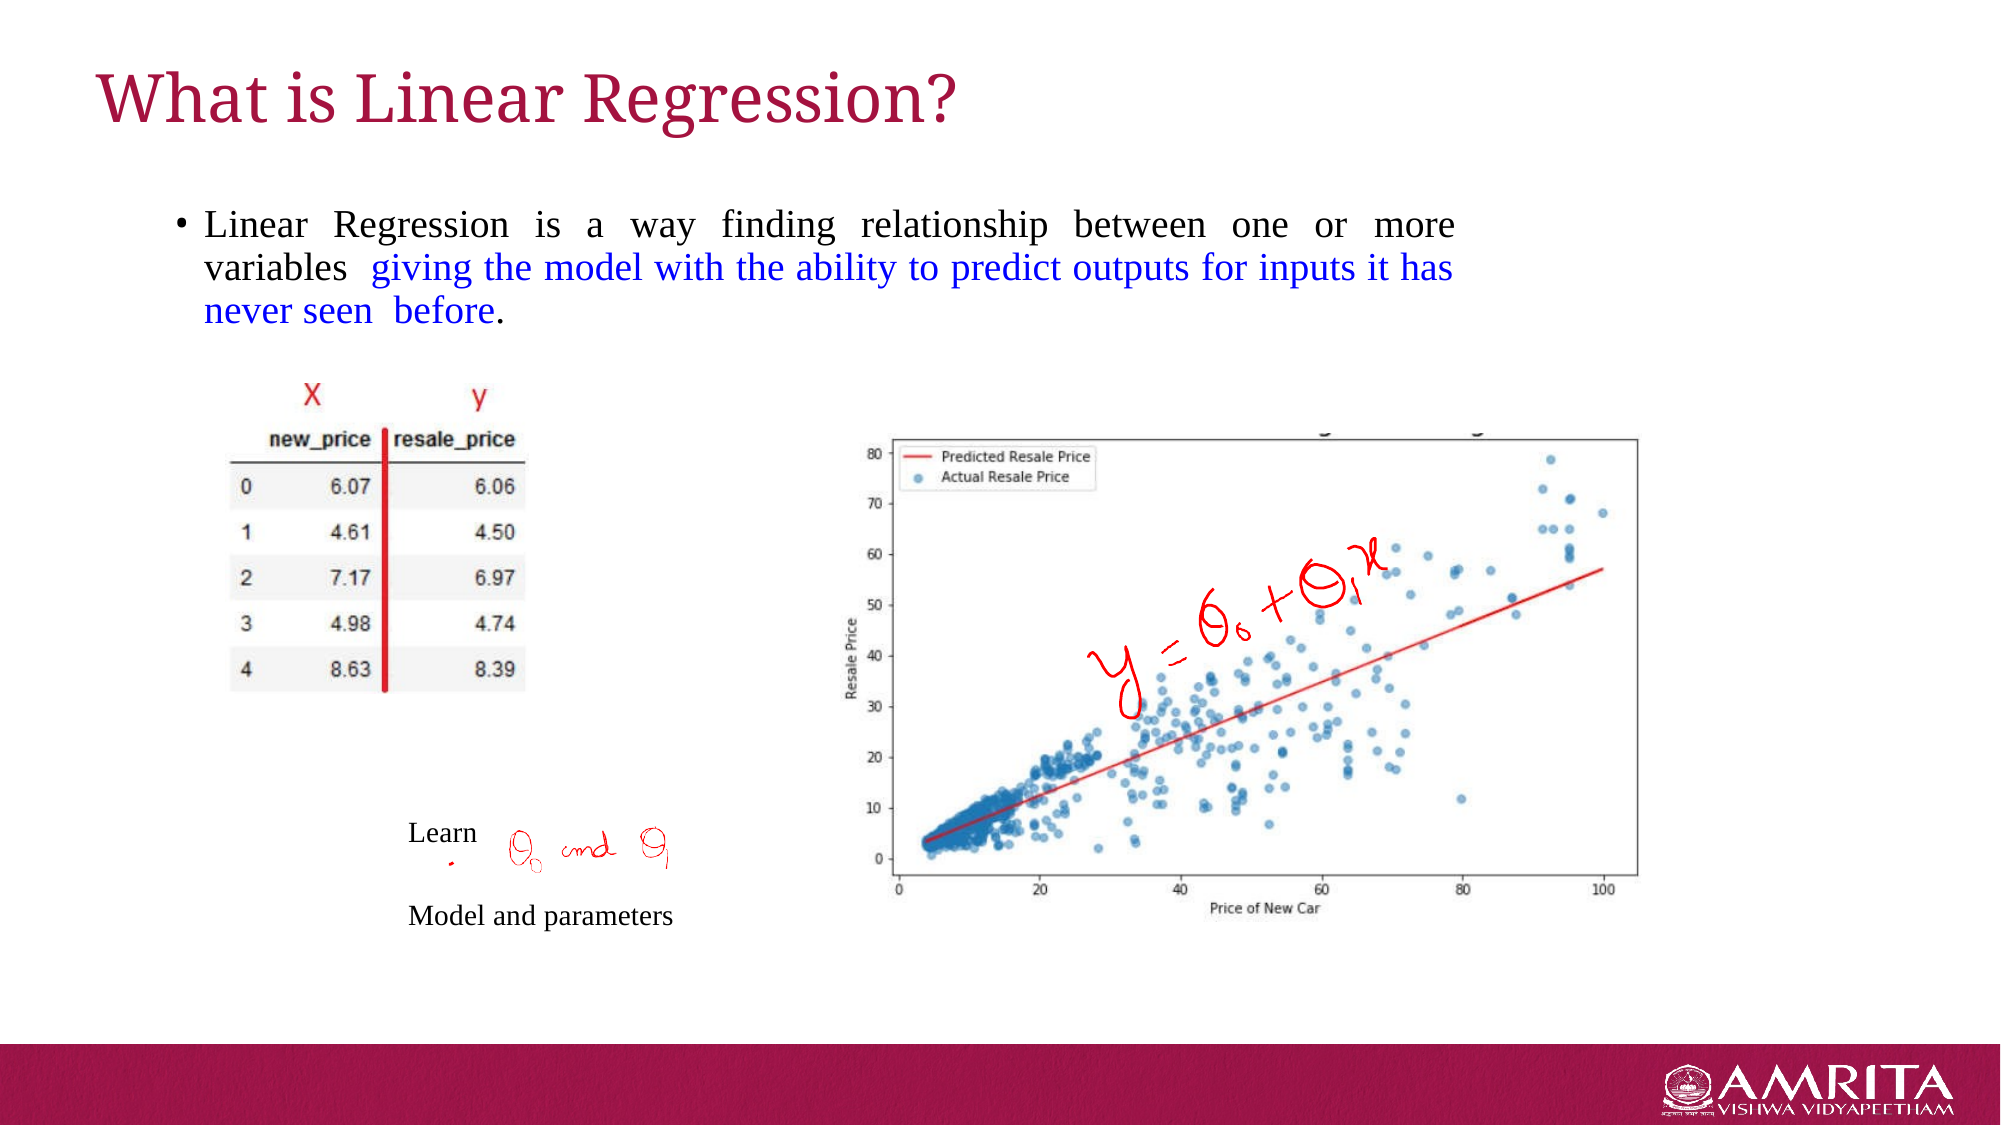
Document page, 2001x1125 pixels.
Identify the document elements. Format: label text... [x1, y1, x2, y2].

picture [0, 1044, 2001, 1125]
picture [640, 826, 669, 869]
picture [225, 383, 529, 694]
text_box Linear Regression is a way finding relationship between one or more variables giving the model with the ability to predict outputs for inputs it has never seen before. [172, 196, 1457, 332]
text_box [561, 830, 617, 858]
picture [509, 830, 542, 873]
text_box Learn Model and parameters [406, 810, 678, 932]
title What is Linear Regression? [93, 0, 1933, 191]
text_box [840, 433, 1642, 922]
